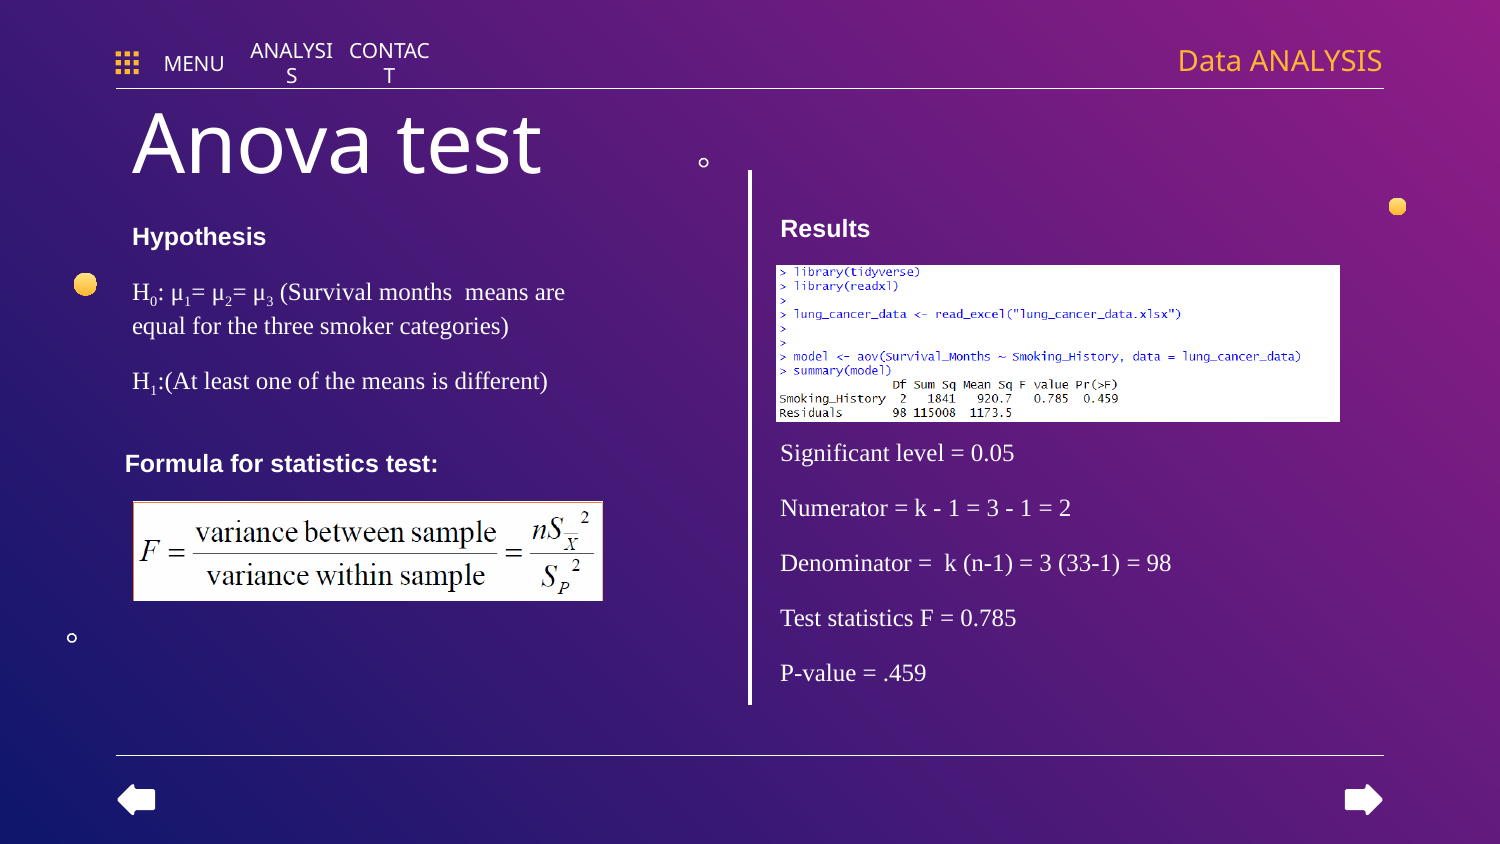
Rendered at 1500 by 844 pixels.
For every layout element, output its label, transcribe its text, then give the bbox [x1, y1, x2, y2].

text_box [115, 50, 139, 75]
text_box Results [765, 197, 1258, 258]
text_box [74, 272, 98, 296]
title Anova test [117, 90, 1383, 191]
text_box CONTACT [346, 45, 433, 81]
text_box [117, 784, 156, 816]
picture [133, 501, 604, 601]
text_box ANALYSIS [248, 45, 335, 81]
subtitle Formula for statistics test: [109, 432, 627, 502]
text_box Significant level = 0.05 Numerator = k - 1 = 3 - 1 = 2 Denominator = k (n-1) = 3 (33-1) = 98 Test statistics F = 0.785 P-value = .459 [765, 421, 1351, 702]
text_box [1388, 197, 1407, 216]
text_box [1344, 784, 1383, 816]
text_box [109, 45, 145, 81]
picture [775, 265, 1340, 422]
text_box Data ANALYSIS [1158, 34, 1383, 85]
text_box MENU [151, 45, 237, 81]
subtitle Hypothesis H0: μ1= μ2= μ3 (Survival months means are equal for the three smoker categories) H1:(At least one of the means is different) [117, 205, 635, 418]
